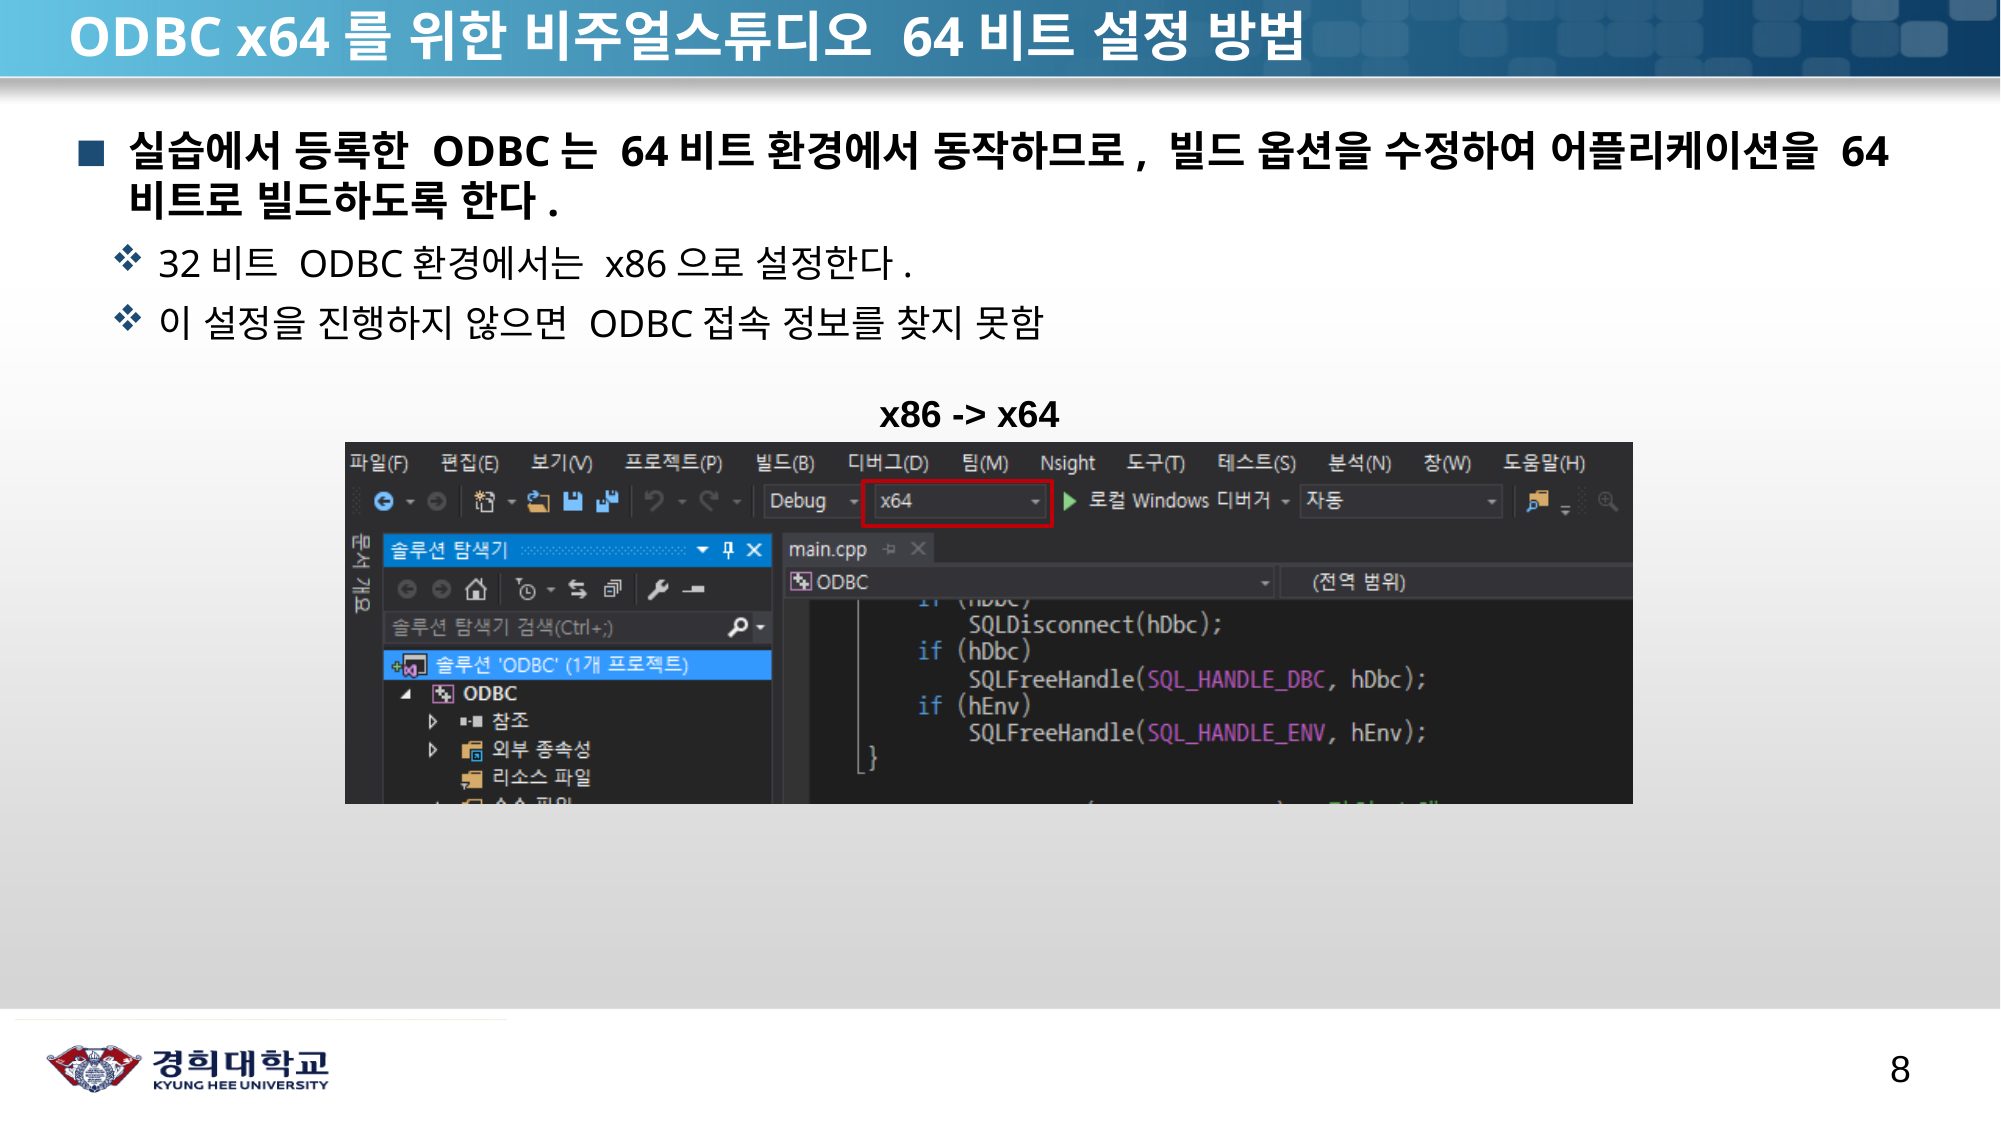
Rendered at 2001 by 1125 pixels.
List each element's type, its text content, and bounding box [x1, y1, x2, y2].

list 실습에서 등록한 ODBC는 64비트 환경에서 동작하므로, 빌드 옵션을 수정하여 어플리케이션을 64비트로 빌드하도록 한다. 32비트 ODBC환경에서는 x86으로 설정한다. 이 설정을 진행하지 않으면 ODBC접속 정보를 찾지 못함 [69, 116, 1935, 997]
text_box x86 -> x64 [864, 382, 1075, 441]
picture [0, 0, 2001, 1125]
title ODBC x64를 위한 비주얼스튜디오 64비트 설정 방법 [68, 0, 2000, 99]
